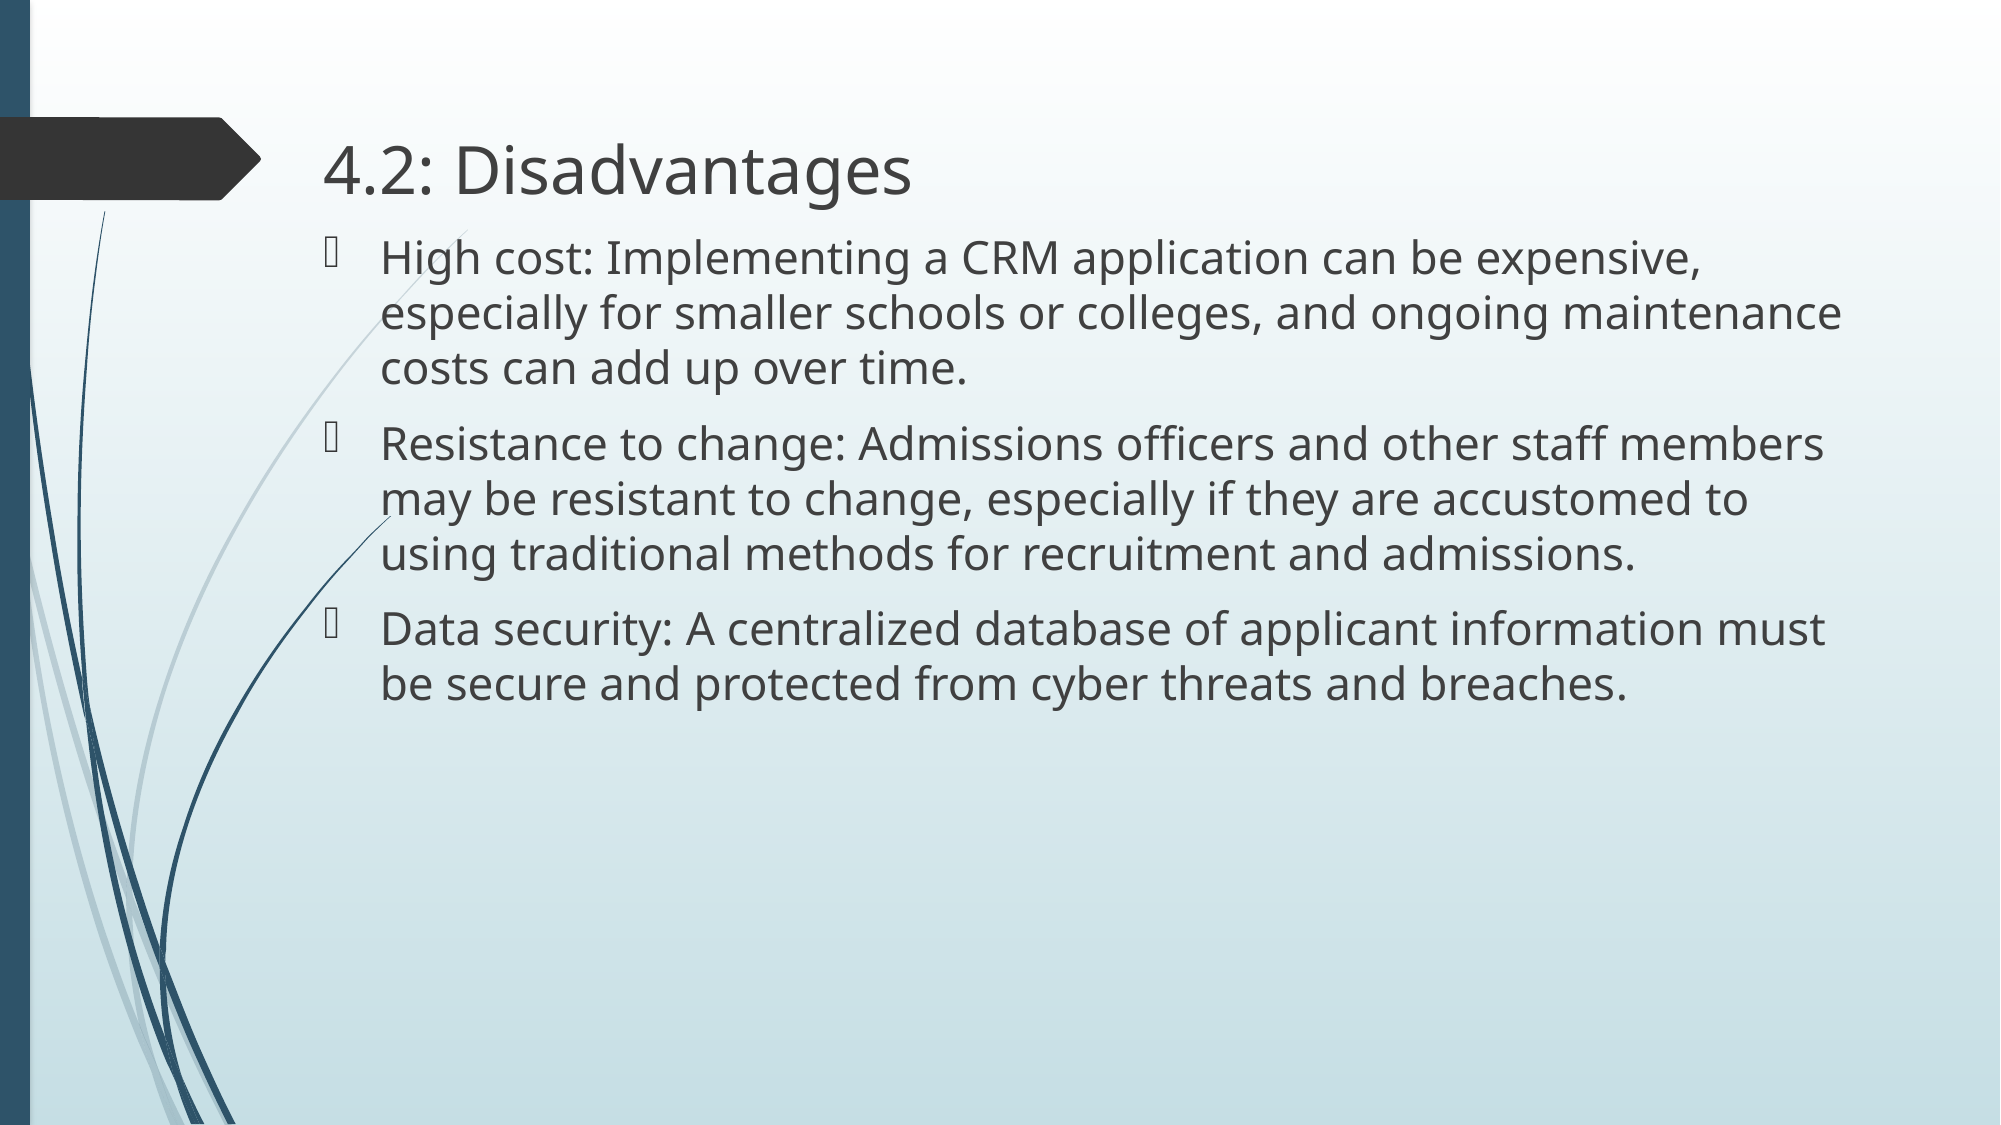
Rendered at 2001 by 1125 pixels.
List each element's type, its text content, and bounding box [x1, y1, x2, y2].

list 4.2: Disadvantages High cost: Implementing a CRM application can be expensive, especially for smaller schools or colleges, and ongoing maintenance costs can add up over time. Resistance to change: Admissions officers and other staff members may be resistant to change, especially if they are accustomed to using traditional methods for recruitment and admissions. Data security: A centralized database of applicant information must be secure and protected from cyber threats and breaches. [308, 120, 1888, 1067]
